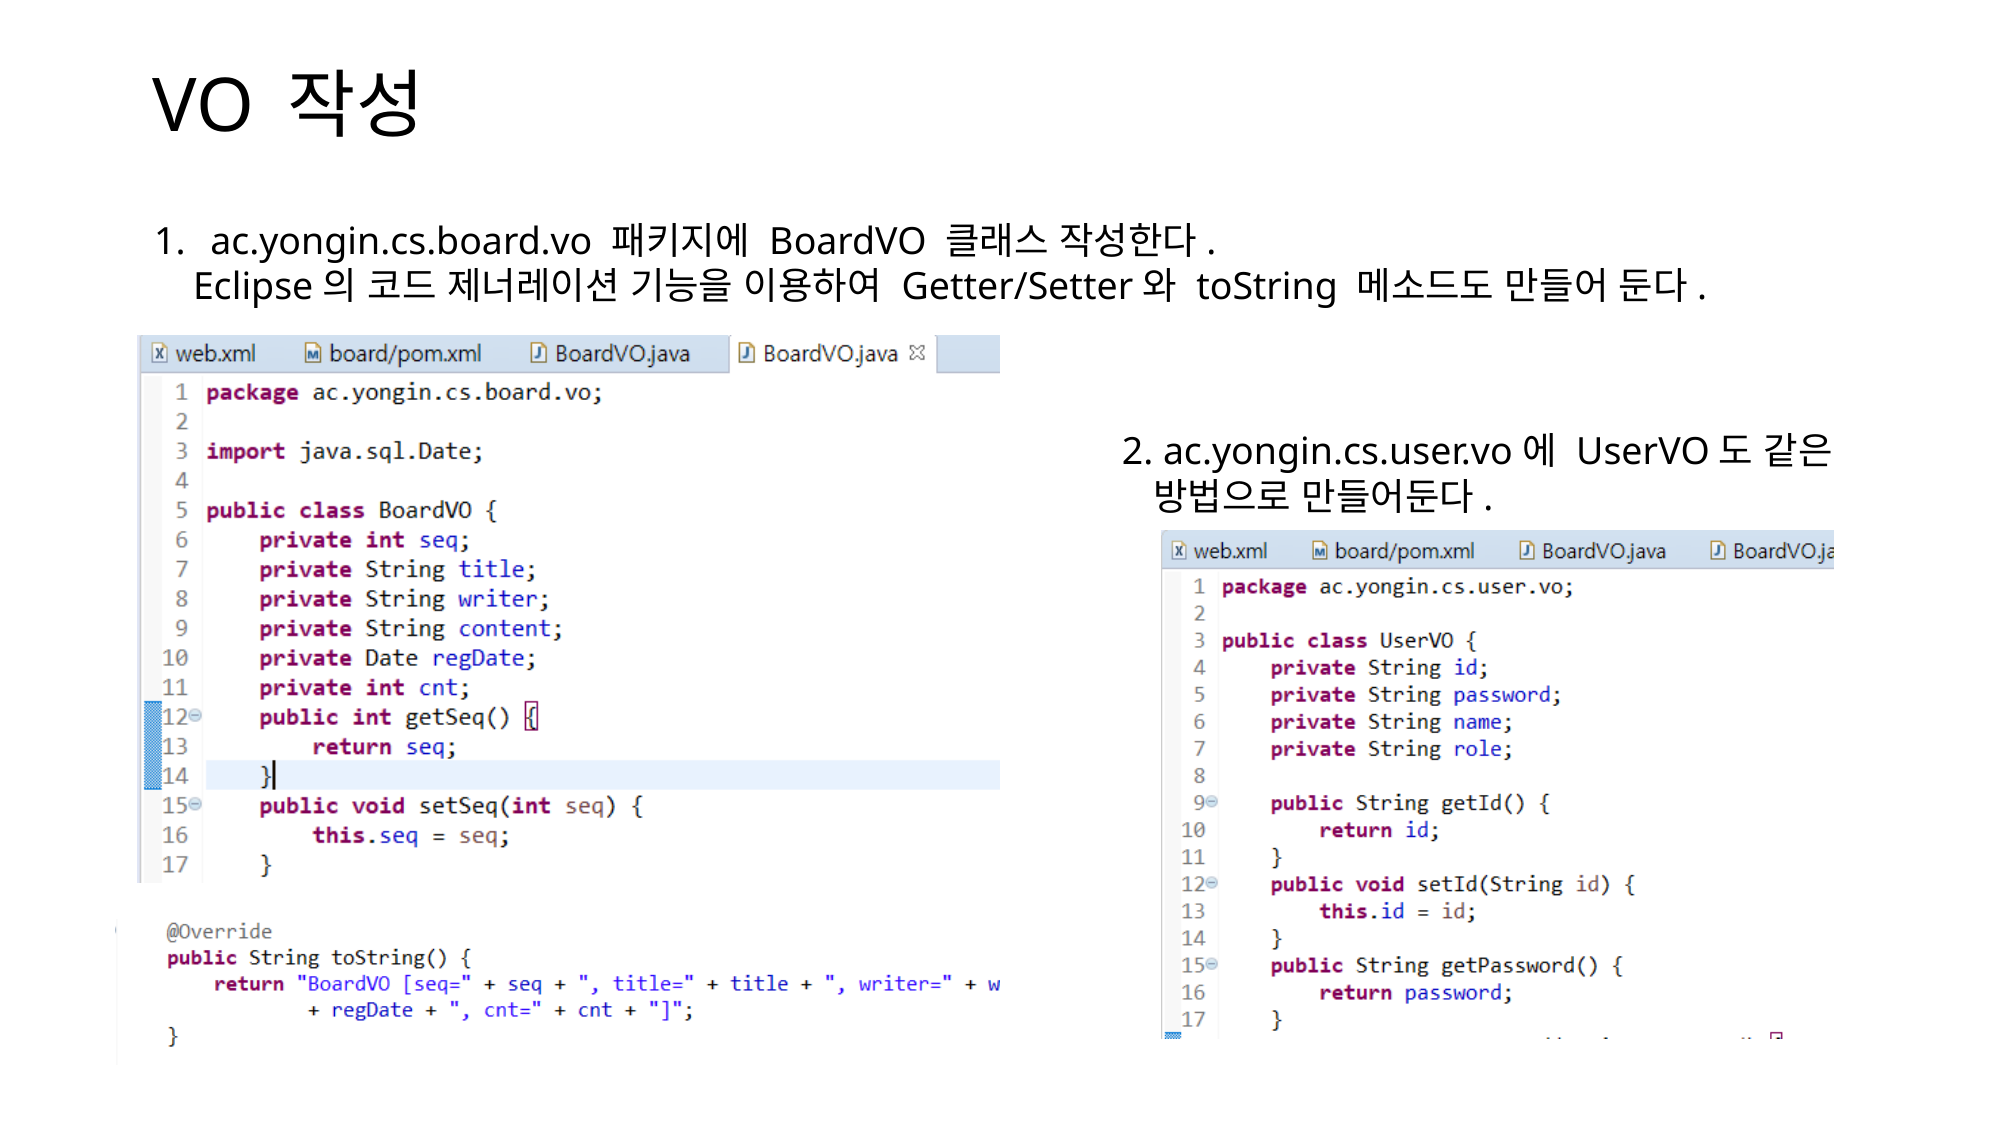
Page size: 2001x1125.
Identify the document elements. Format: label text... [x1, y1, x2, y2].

text_box ac.yongin.cs.board.vo 패키지에 BoardVO 클래스 작성한다. Eclipse의 코드 제너레이션 기능을 이용하여 Getter/Setter와 toString 메소드도 만들어 둔다. [139, 209, 1723, 314]
picture [137, 335, 1000, 883]
title VO 작성 [137, 59, 1863, 156]
picture [115, 919, 1000, 1066]
picture [1161, 530, 1834, 1039]
text_box 2. ac.yongin.cs.user.vo에 UserVO도 같은 방법으로 만들어둔다. [1107, 420, 1848, 525]
